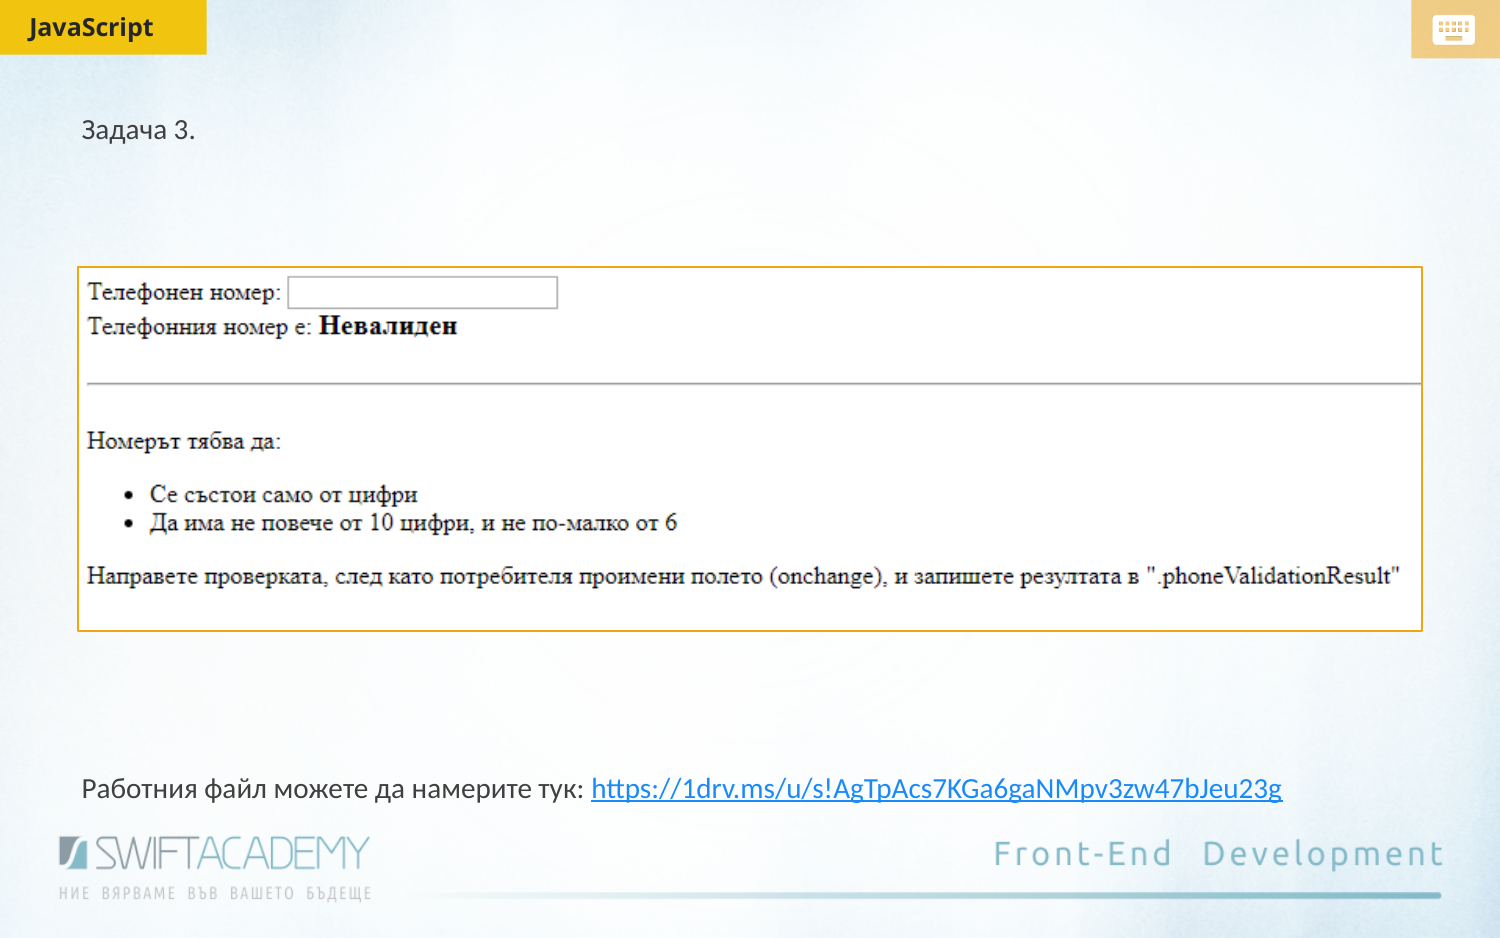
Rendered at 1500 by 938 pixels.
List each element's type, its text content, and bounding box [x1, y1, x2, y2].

picture [78, 267, 1422, 631]
text_box Задача 3. [66, 102, 1426, 153]
picture [1428, 4, 1479, 55]
text_box [1410, 0, 1500, 59]
text_box Работния файл можете да намерите тук: https://1drv.ms/u/s!AgTpAcs7KGa6gaNMpv3zw47bJeu23g [66, 761, 1426, 812]
text_box [0, 0, 208, 56]
text_box JavaScript [14, 4, 198, 49]
